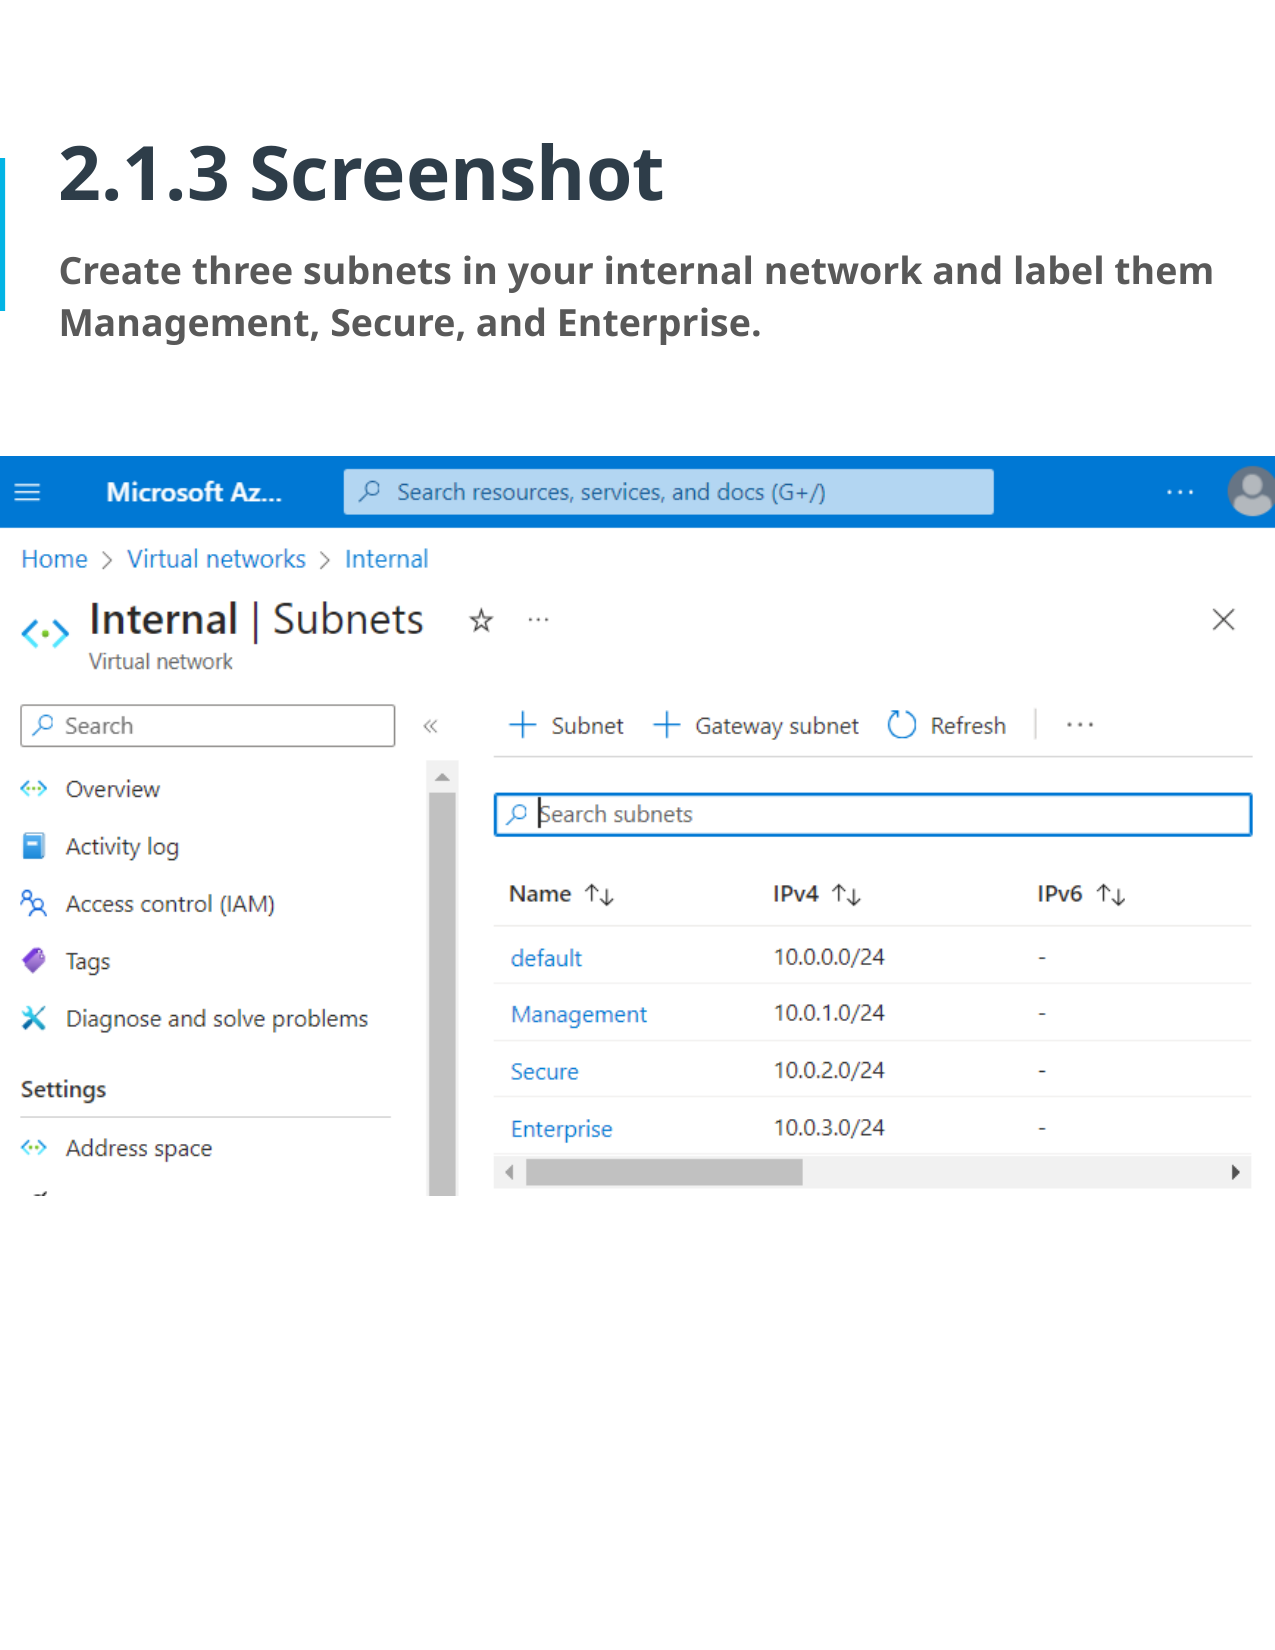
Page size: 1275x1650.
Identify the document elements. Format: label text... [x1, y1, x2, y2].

title 2.1.3 Screenshot Create three subnets in your internal network and label them Management, Secure, and Enterprise. [43, 142, 1232, 327]
picture [0, 456, 1275, 1196]
